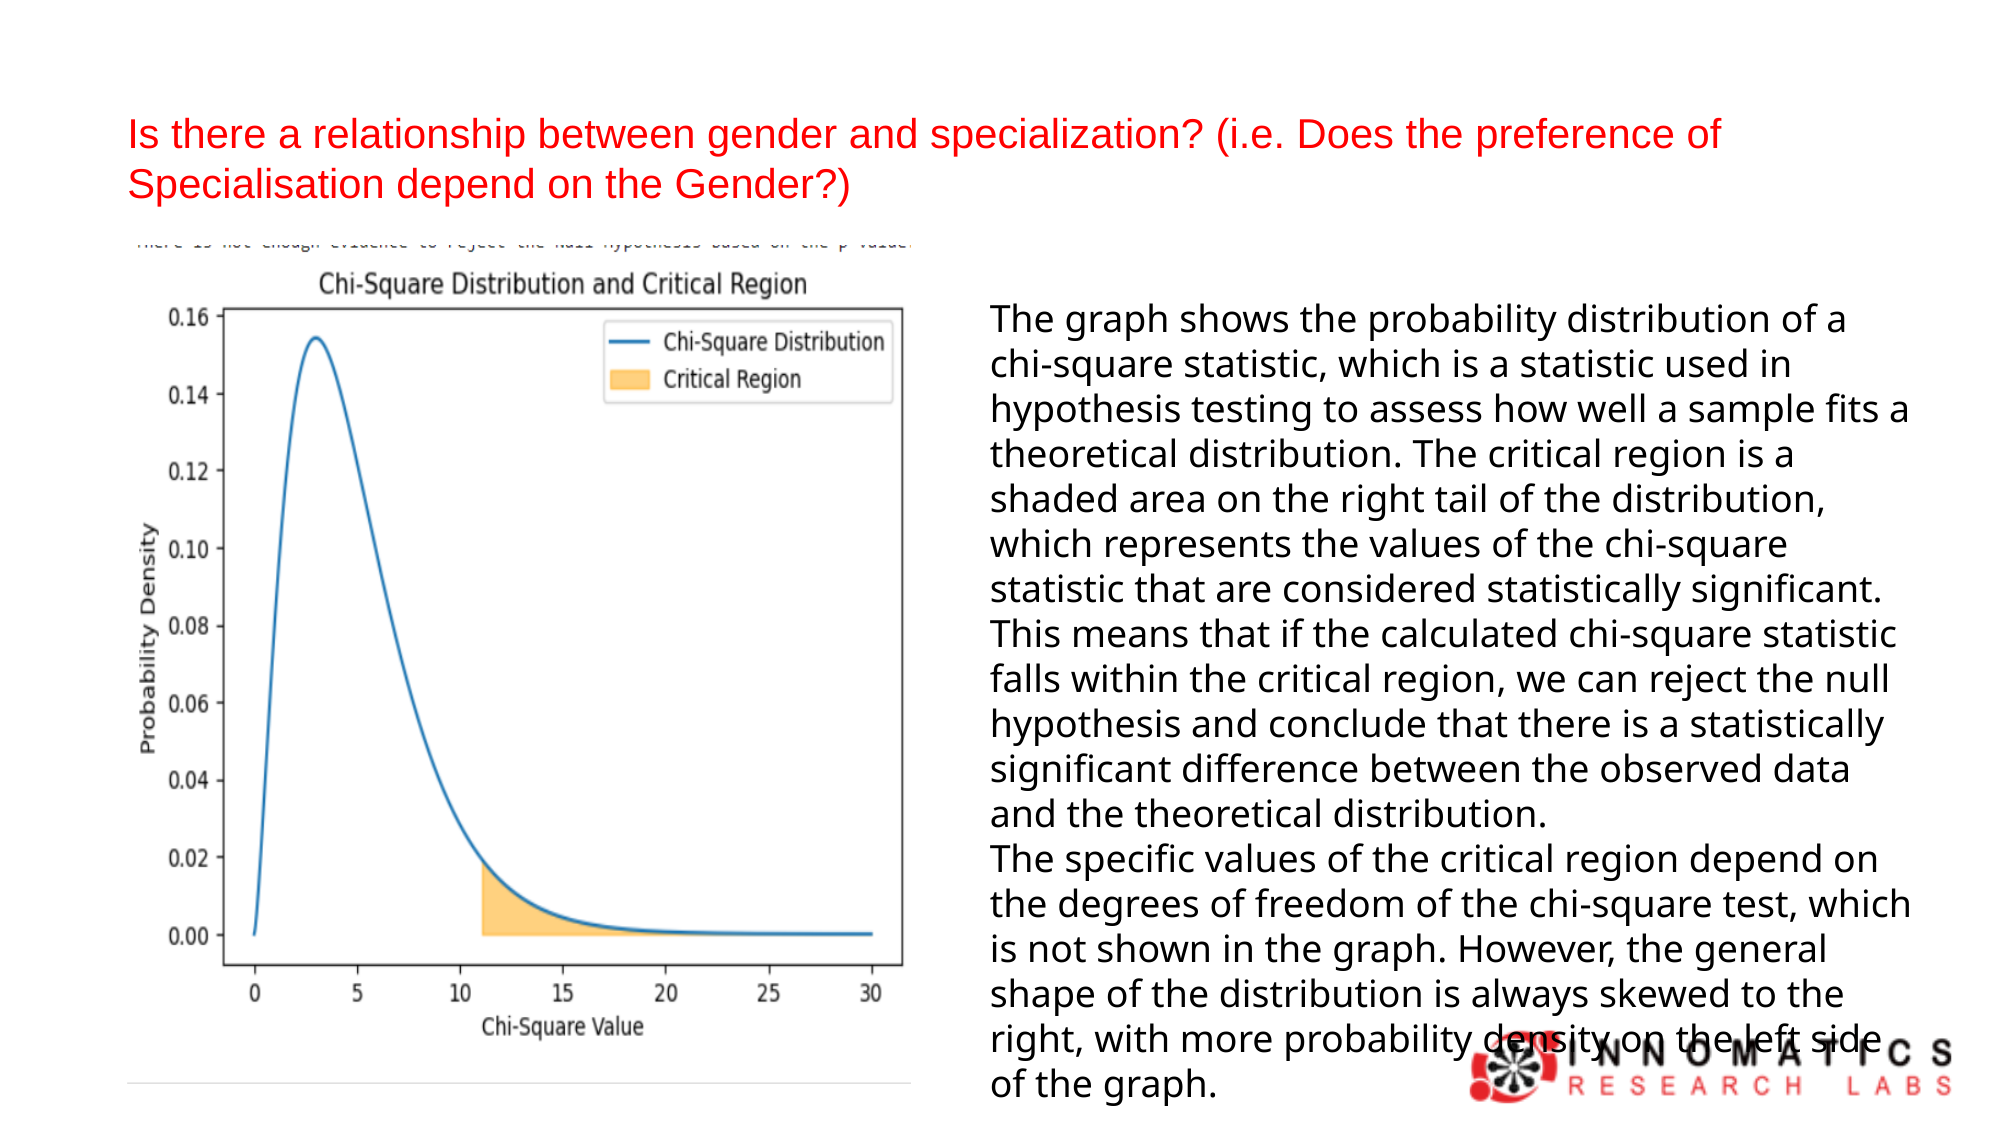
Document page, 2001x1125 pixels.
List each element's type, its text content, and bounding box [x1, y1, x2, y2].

text_box The graph shows the probability distribution of a chi-square statistic, which is a statistic used in hypothesis testing to assess how well a sample fits a theoretical distribution. The critical region is a shaded area on the right tail of the distribution, which represents the values of the chi-square statistic that are considered statistically significant. This means that if the calculated chi-square statistic falls within the critical region, we can reject the null hypothesis and conclude that there is a statistically significant difference between the observed data and the theoretical distribution. The specific values of the critical region depend on the degrees of freedom of the chi-square test, which is not shown in the graph. However, the general shape of the distribution is always skewed to the right, with more probability density on the left side of the graph. [974, 287, 1929, 1113]
picture [1445, 1014, 1975, 1125]
picture [124, 245, 912, 1084]
text_box Is there a relationship between gender and specialization? (i.e. Does the preference of Specialisation depend on the Gender?) [112, 99, 1775, 250]
